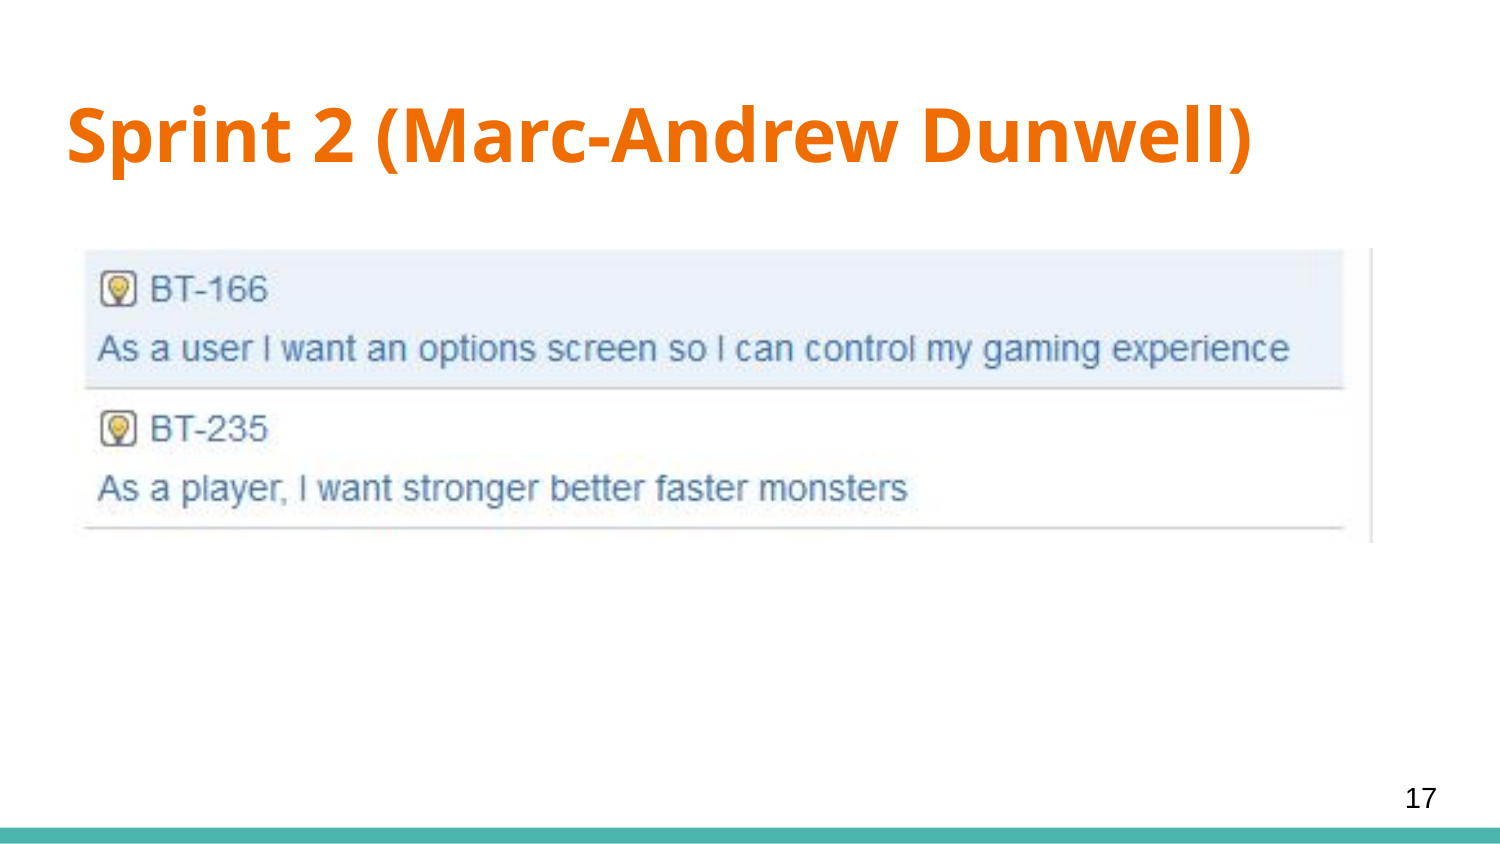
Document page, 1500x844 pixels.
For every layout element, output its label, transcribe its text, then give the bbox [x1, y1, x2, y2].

slide_number ‹#› [1389, 764, 1480, 830]
picture [73, 248, 1373, 543]
title Sprint 2 (Marc-Andrew Dunwell) [51, 72, 1449, 189]
